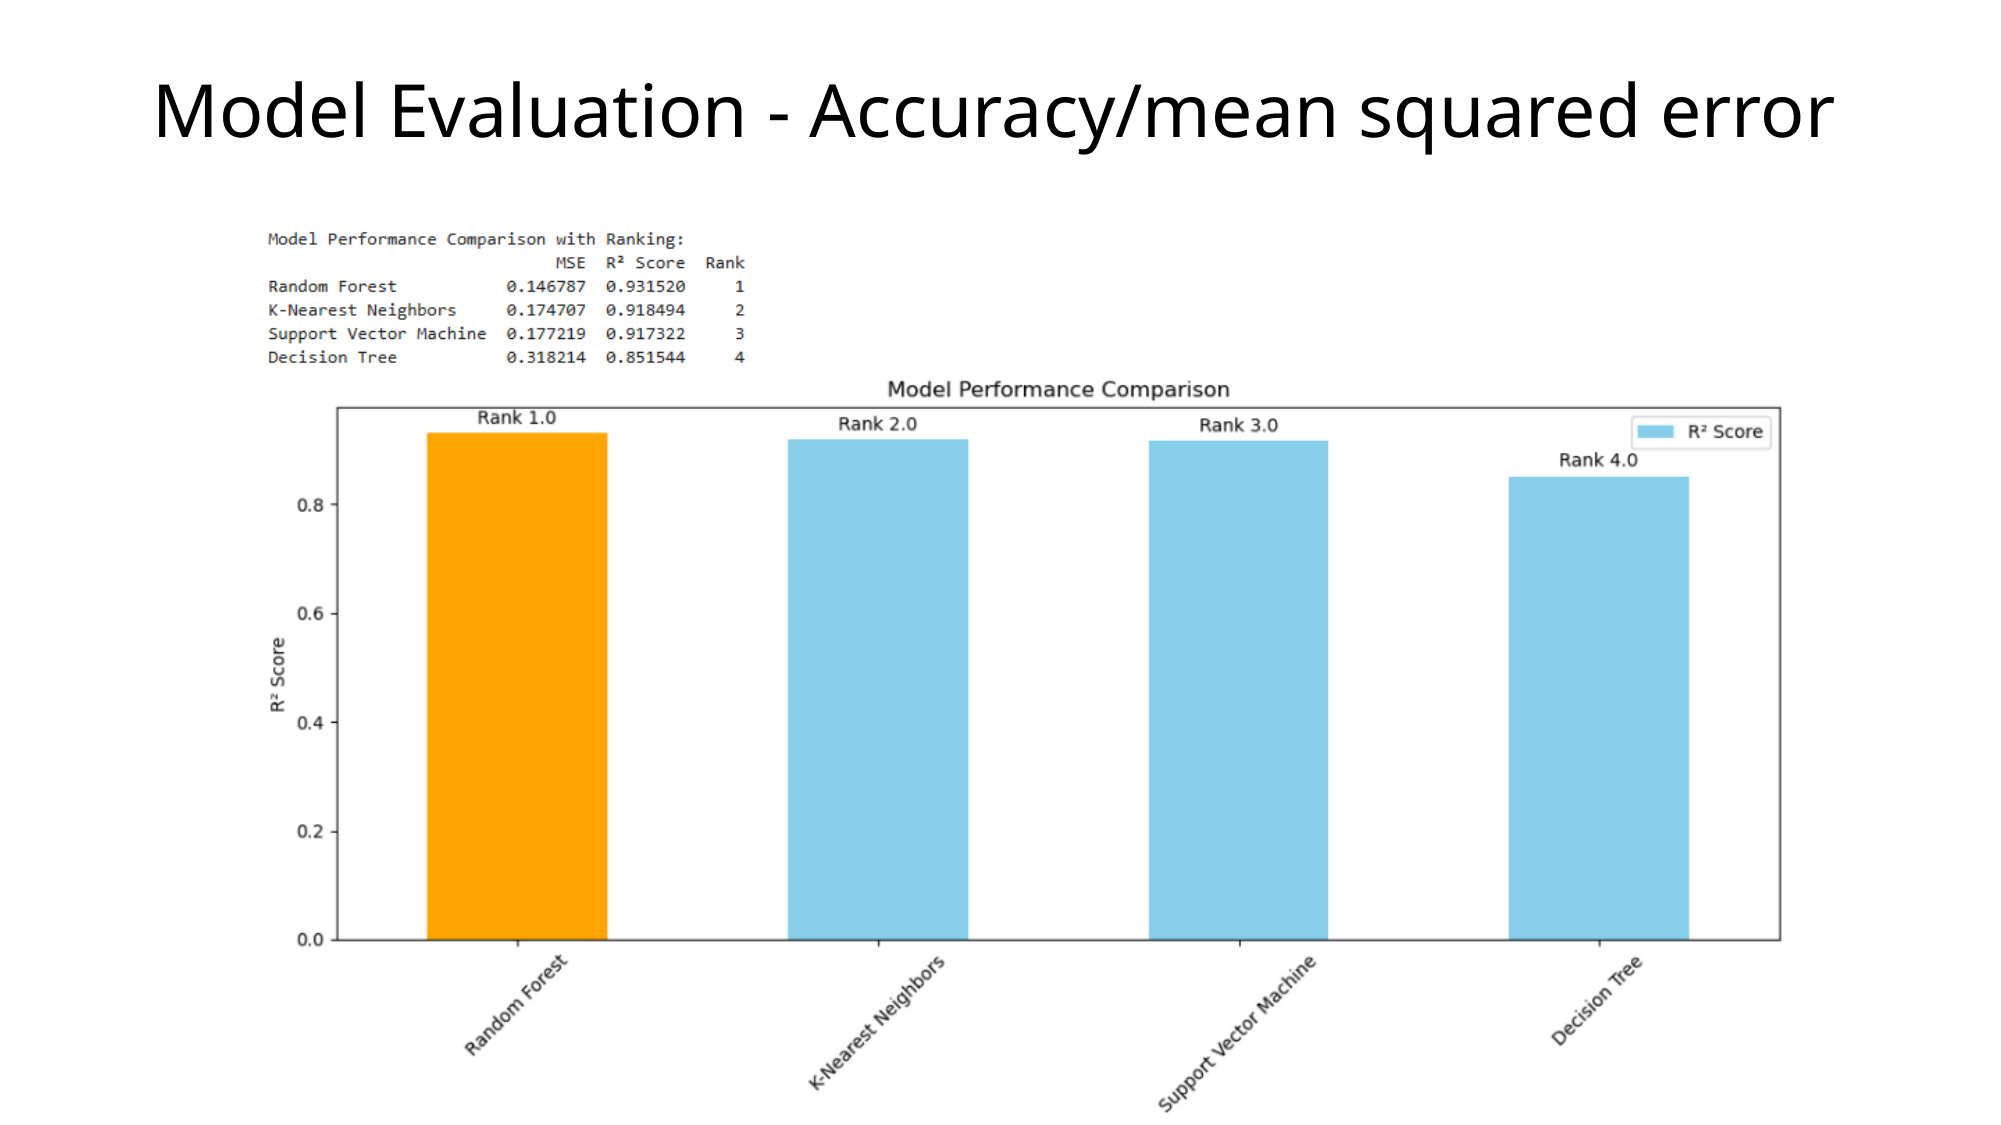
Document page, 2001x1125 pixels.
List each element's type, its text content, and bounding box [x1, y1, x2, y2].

text_box Model Evaluation - Accuracy/mean squared error [137, 59, 1863, 169]
picture [249, 224, 1794, 1125]
